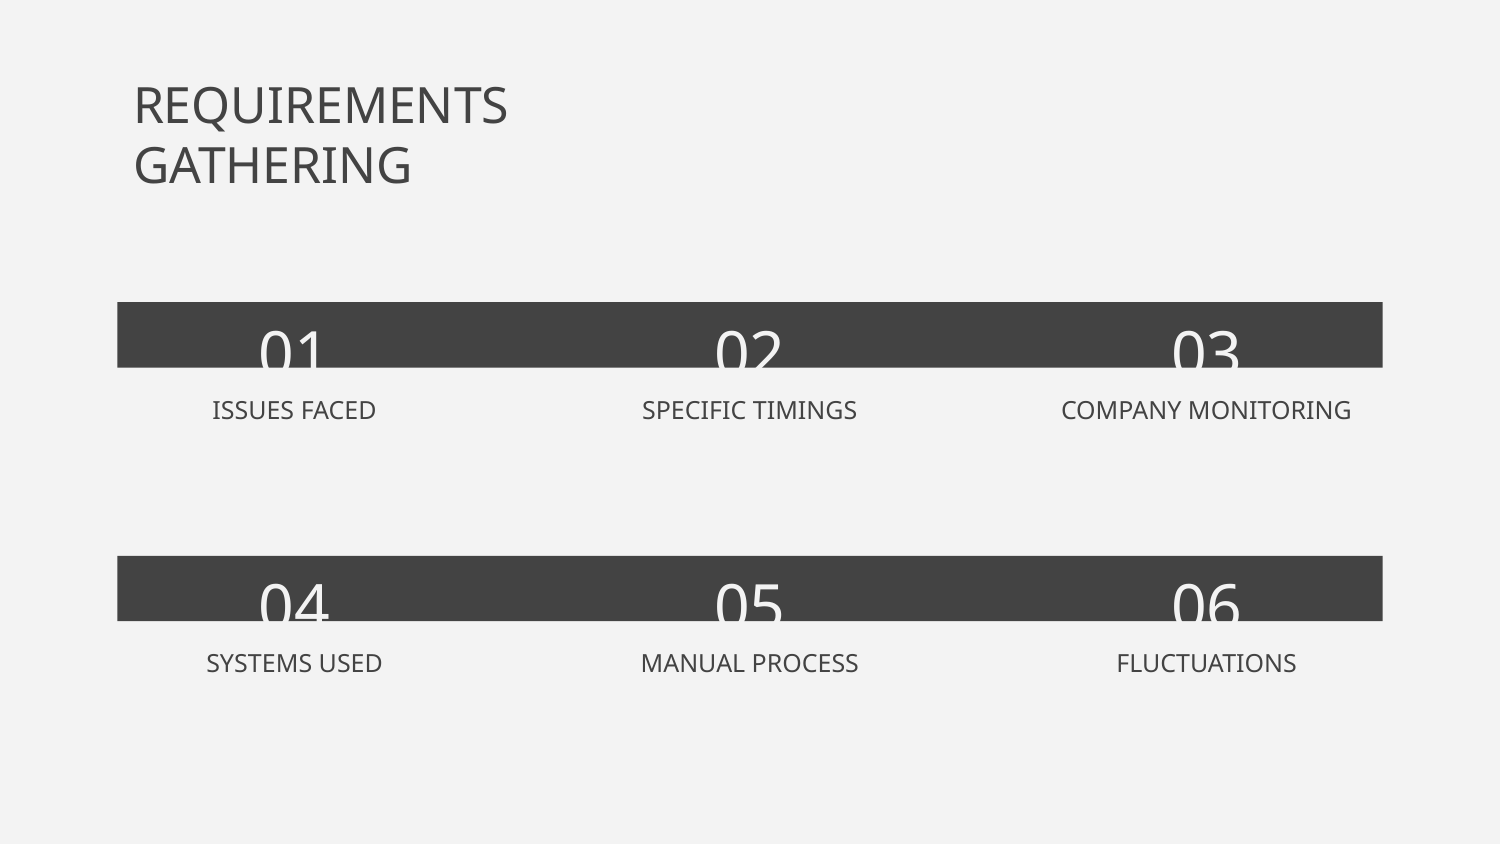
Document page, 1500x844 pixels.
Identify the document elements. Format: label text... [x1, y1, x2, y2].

subtitle 04 [118, 549, 472, 628]
subtitle 05 [573, 549, 927, 628]
title REQUIREMENTS GATHERING [118, 58, 716, 196]
subtitle MANUAL PROCESS [573, 628, 927, 746]
text_box [927, 302, 1030, 368]
subtitle FLUCTUATIONS [1030, 628, 1384, 746]
subtitle 02 [573, 296, 927, 374]
subtitle SYSTEMS USED [118, 628, 472, 746]
subtitle ISSUES FACED [118, 374, 472, 492]
text_box [927, 555, 1030, 622]
text_box [472, 555, 573, 622]
subtitle 03 [1030, 296, 1384, 374]
subtitle SPECIFIC TIMINGS [573, 374, 927, 492]
text_box [472, 302, 573, 368]
subtitle COMPANY MONITORING [1030, 374, 1384, 492]
subtitle 06 [1030, 549, 1384, 628]
subtitle 01 [118, 296, 472, 374]
